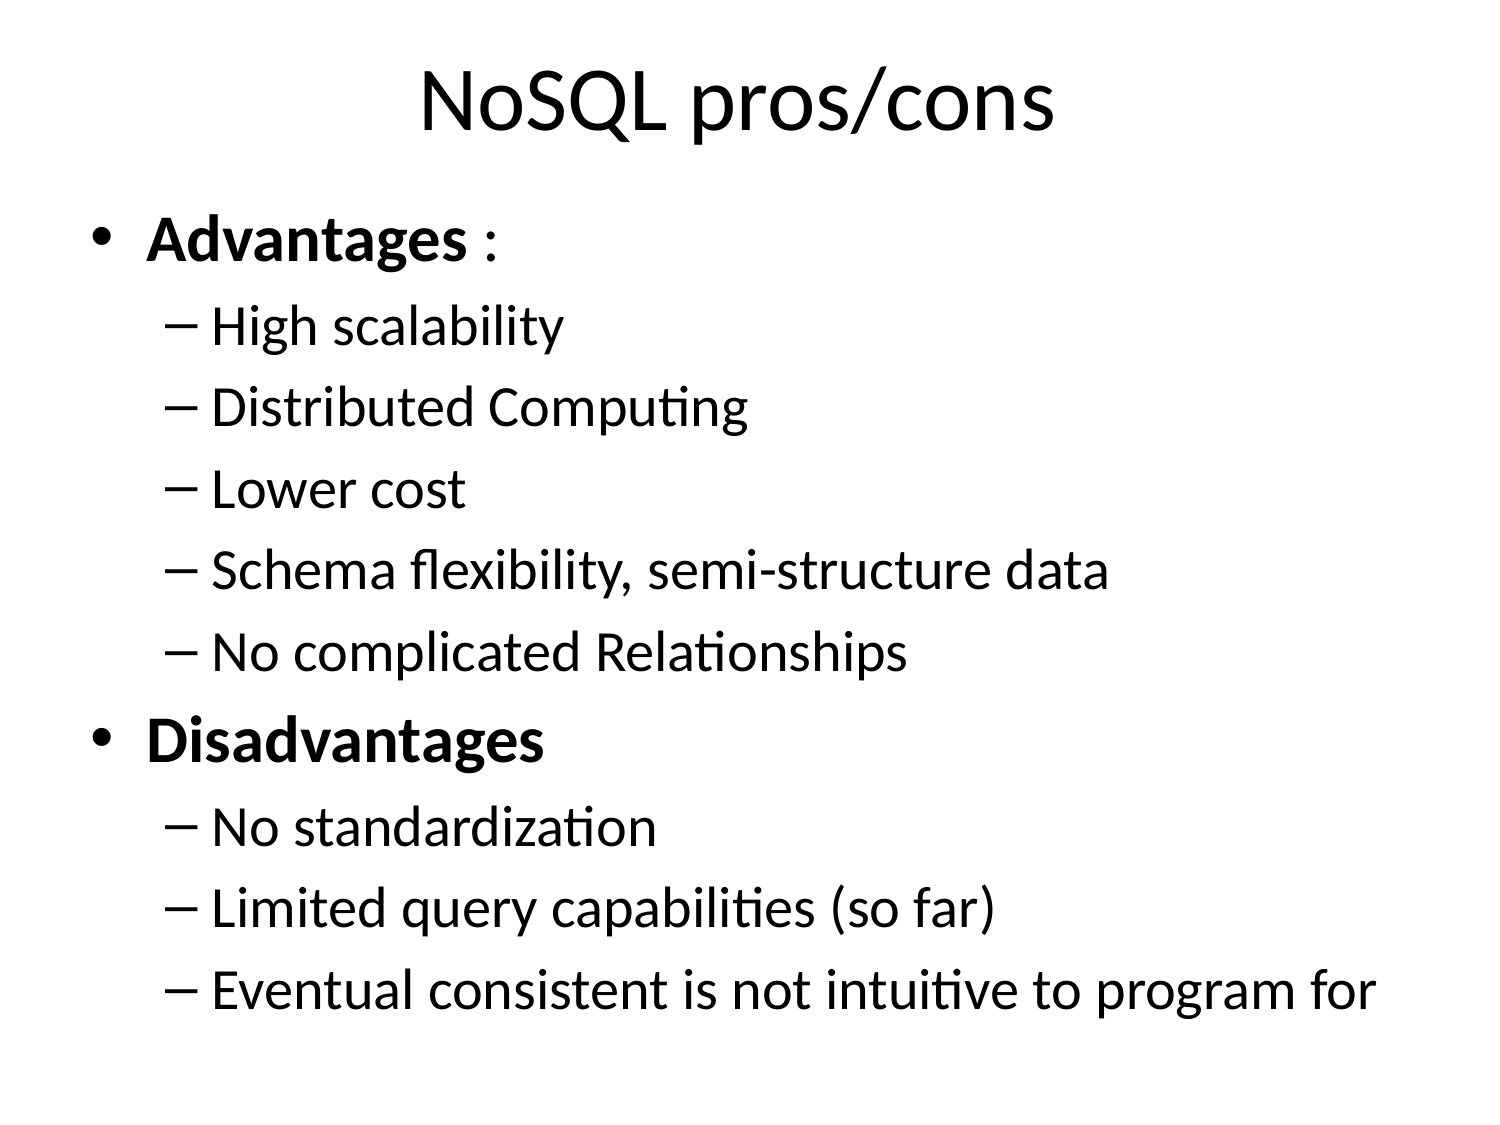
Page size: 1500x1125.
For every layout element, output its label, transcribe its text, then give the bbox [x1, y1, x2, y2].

title NoSQL pros/cons [62, 0, 1413, 188]
list Advantages : High scalability Distributed Computing Lower cost Schema flexibility, semi-structure data No complicated Relationships Disadvantages No standardization Limited query capabilities (so far) Eventual consistent is not intuitive to program for [75, 187, 1425, 1075]
